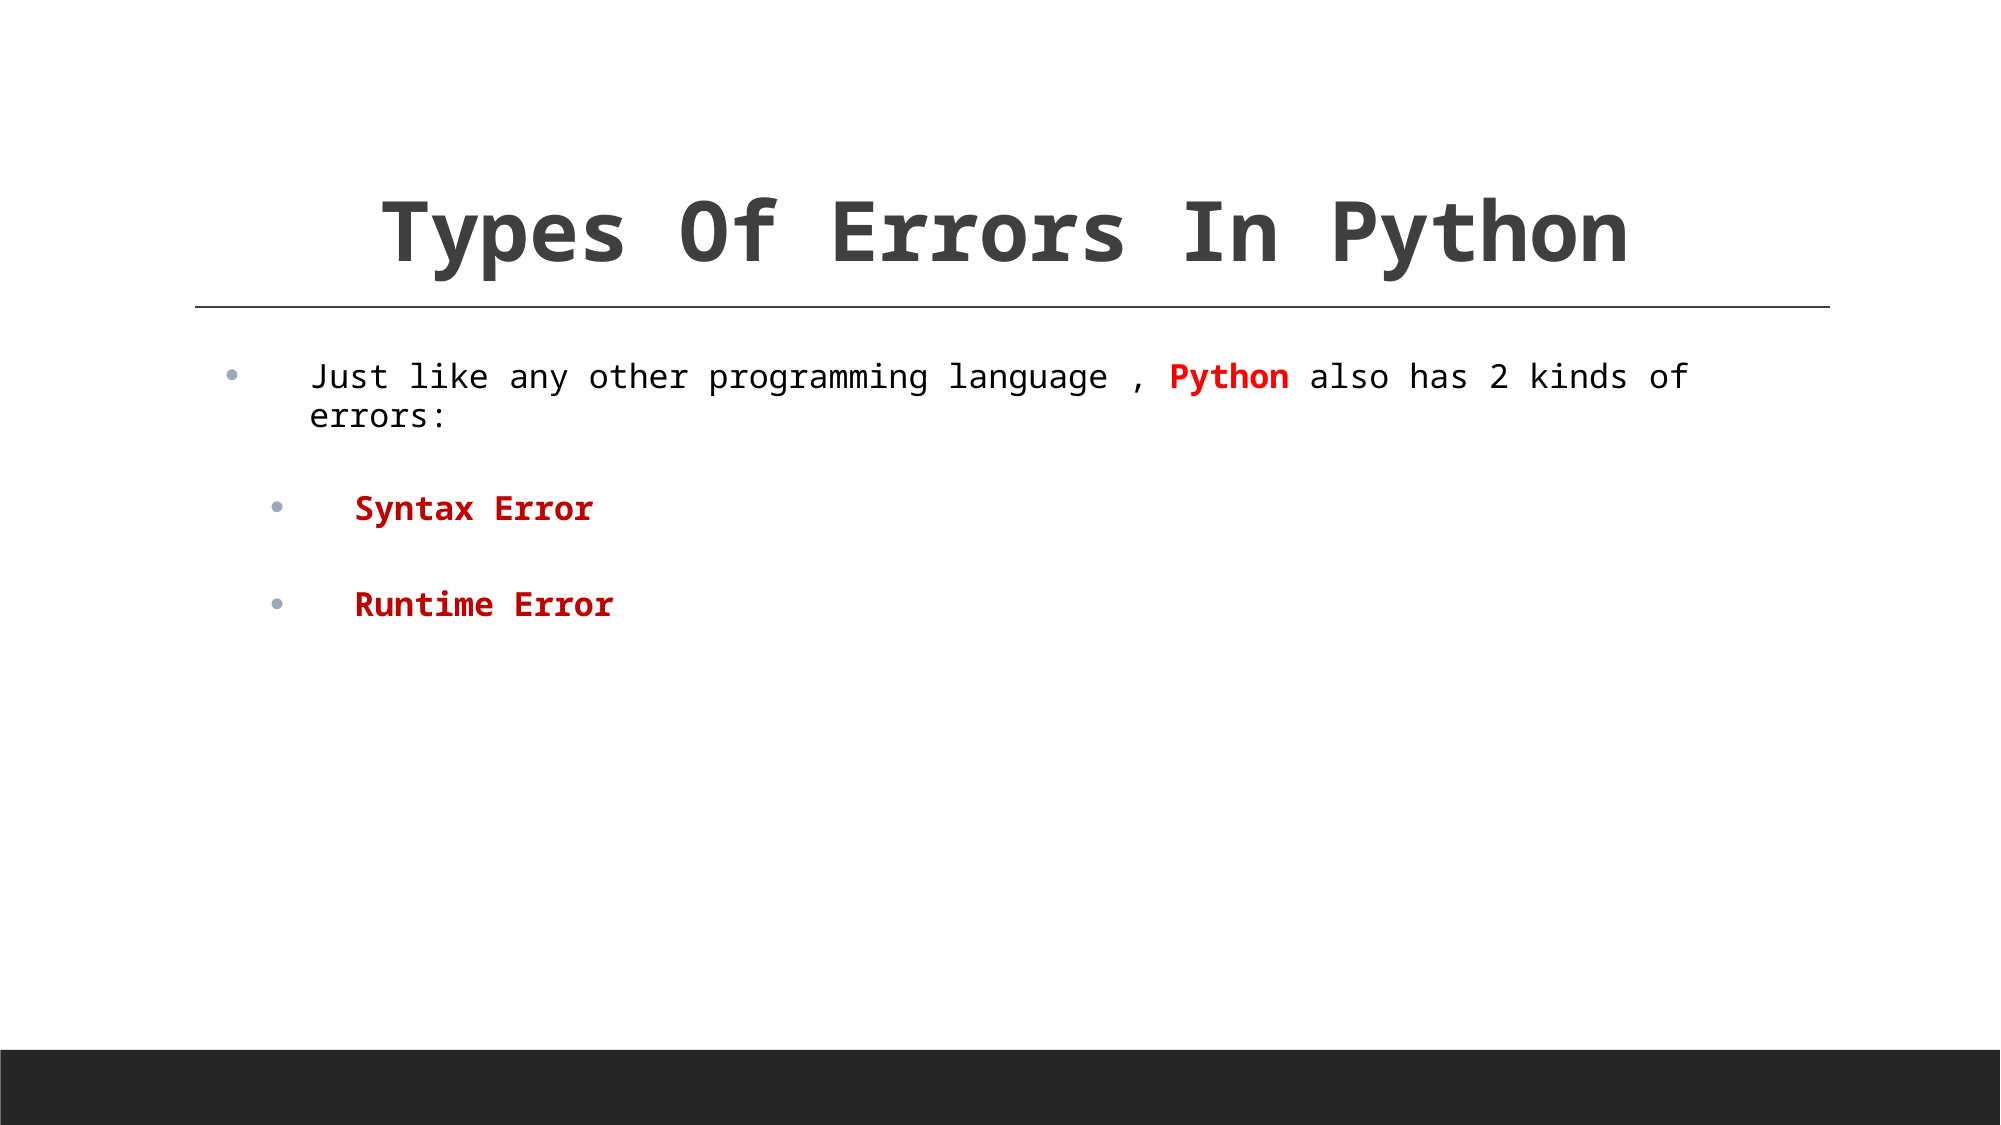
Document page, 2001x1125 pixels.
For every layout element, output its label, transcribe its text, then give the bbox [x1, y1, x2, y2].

title Types Of Errors In Python [180, 48, 1830, 287]
text_box Just like any other programming language , Python also has 2 kinds of errors: Syntax Error Runtime Error [179, 347, 1830, 965]
